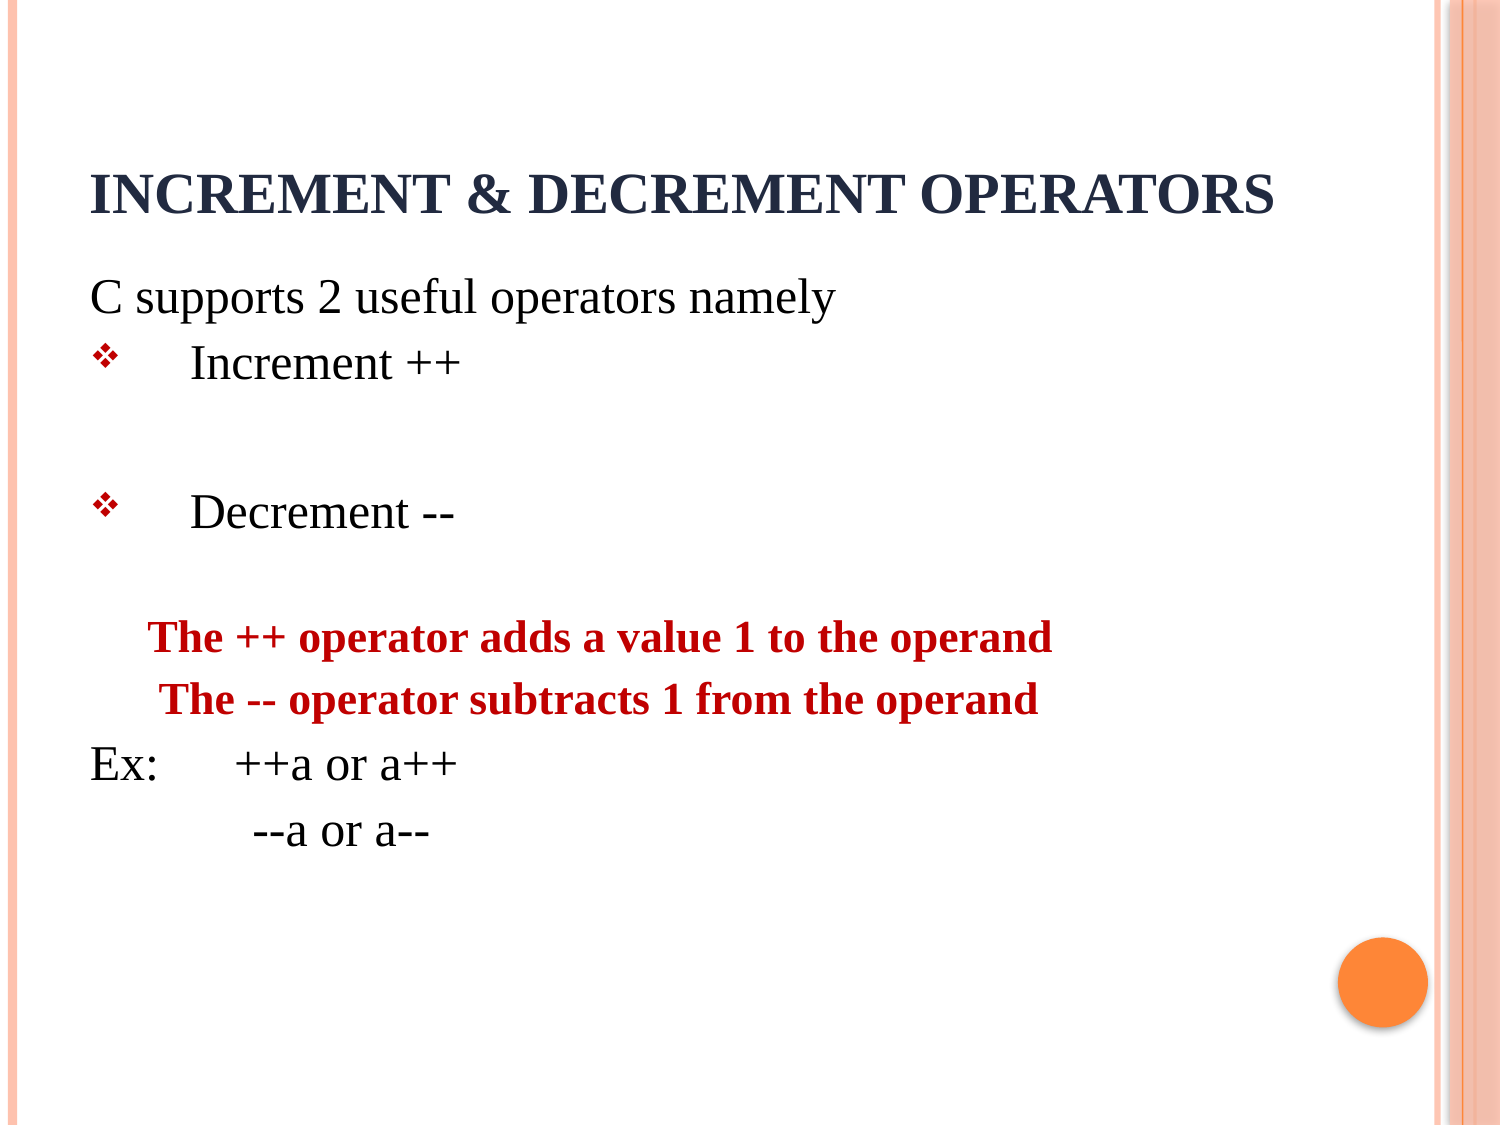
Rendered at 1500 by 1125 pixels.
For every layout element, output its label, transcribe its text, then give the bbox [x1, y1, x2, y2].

list C supports 2 useful operators namely Increment ++ Decrement -- The ++ operator adds a value 1 to the operand The -- operator subtracts 1 from the operand Ex: ++a or a++ --a or a-- [75, 262, 1300, 1062]
title Increment & Decrement Operators [75, 45, 1300, 233]
